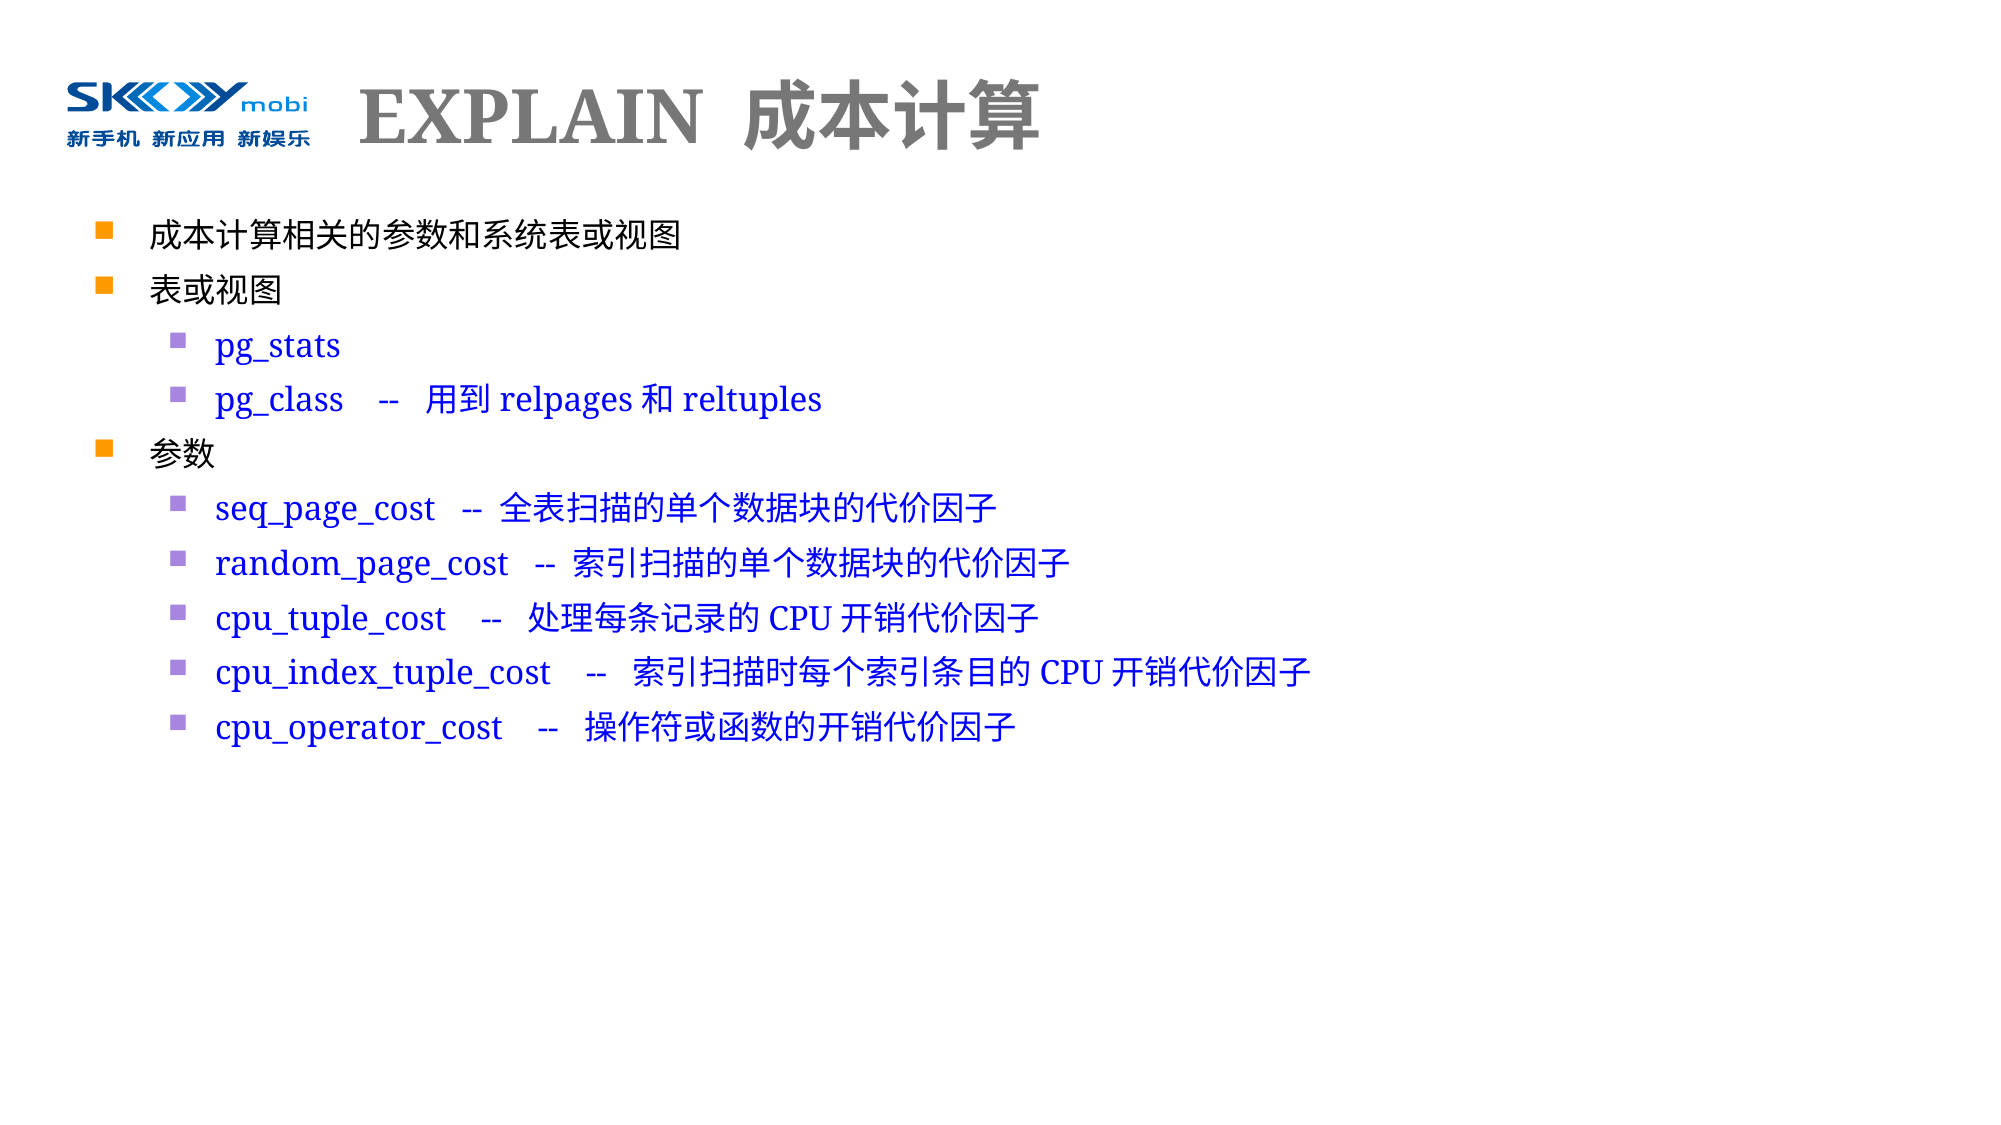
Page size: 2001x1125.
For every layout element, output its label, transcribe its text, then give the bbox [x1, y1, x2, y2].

list 成本计算相关的参数和系统表或视图 表或视图 pg_stats pg_class -- 用到relpages和reltuples 参数 seq_page_cost -- 全表扫描的单个数据块的代价因子 random_page_cost -- 索引扫描的单个数据块的代价因子 cpu_tuple_cost -- 处理每条记录的CPU开销代价因子 cpu_index_tuple_cost -- 索引扫描时每个索引条目的CPU开销代价因子 cpu_operator_cost -- 操作符或函数的开销代价因子 [77, 198, 1901, 1020]
title EXPLAIN 成本计算 [343, 60, 1901, 167]
